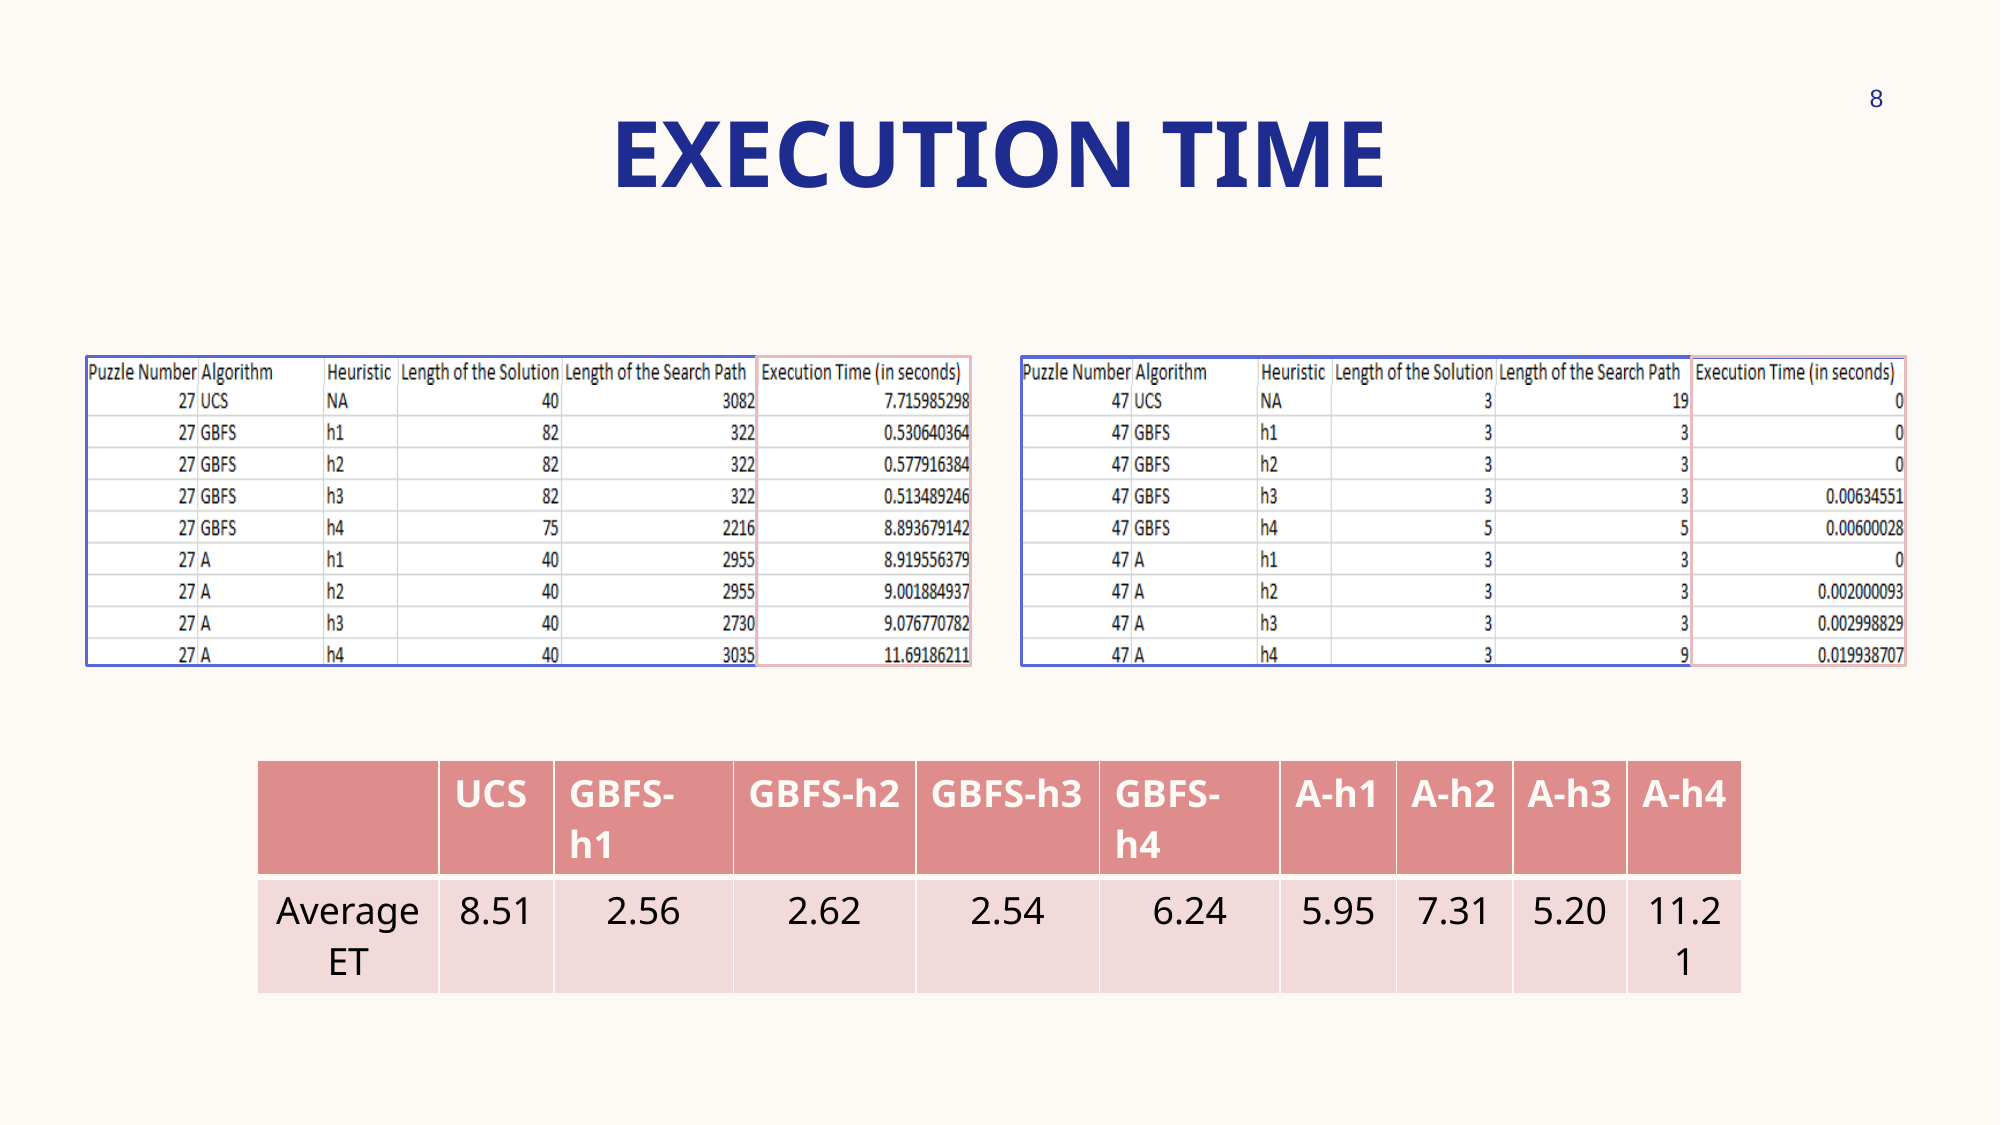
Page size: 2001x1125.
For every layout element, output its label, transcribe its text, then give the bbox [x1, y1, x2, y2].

slide_number 8 [1795, 75, 1958, 120]
table_cell 2.56 [555, 880, 733, 993]
picture [86, 356, 973, 666]
table_cell 11.21 [1628, 880, 1741, 993]
table_cell 5.20 [1514, 880, 1626, 993]
table_header GBFS-h4 [1100, 761, 1279, 874]
title Execution time [124, 88, 1875, 215]
table_cell 2.62 [734, 880, 915, 993]
table_cell Average ET [258, 880, 438, 993]
table_cell 5.95 [1281, 880, 1396, 993]
table_header [258, 761, 438, 874]
table_header GBFS-h2 [734, 761, 915, 874]
table_header A-h4 [1628, 761, 1741, 874]
table_header GBFS-h3 [917, 761, 1099, 874]
table_header A-h1 [1281, 761, 1396, 874]
table_cell 7.31 [1397, 880, 1512, 993]
table_cell 6.24 [1100, 880, 1279, 993]
table_header A-h3 [1514, 761, 1626, 874]
table_header A-h2 [1397, 761, 1512, 874]
picture [1020, 356, 1907, 666]
table_header UCS [440, 761, 553, 874]
table_cell 2.54 [917, 880, 1099, 993]
table_cell 8.51 [440, 880, 553, 993]
table_header GBFS-h1 [555, 761, 733, 874]
